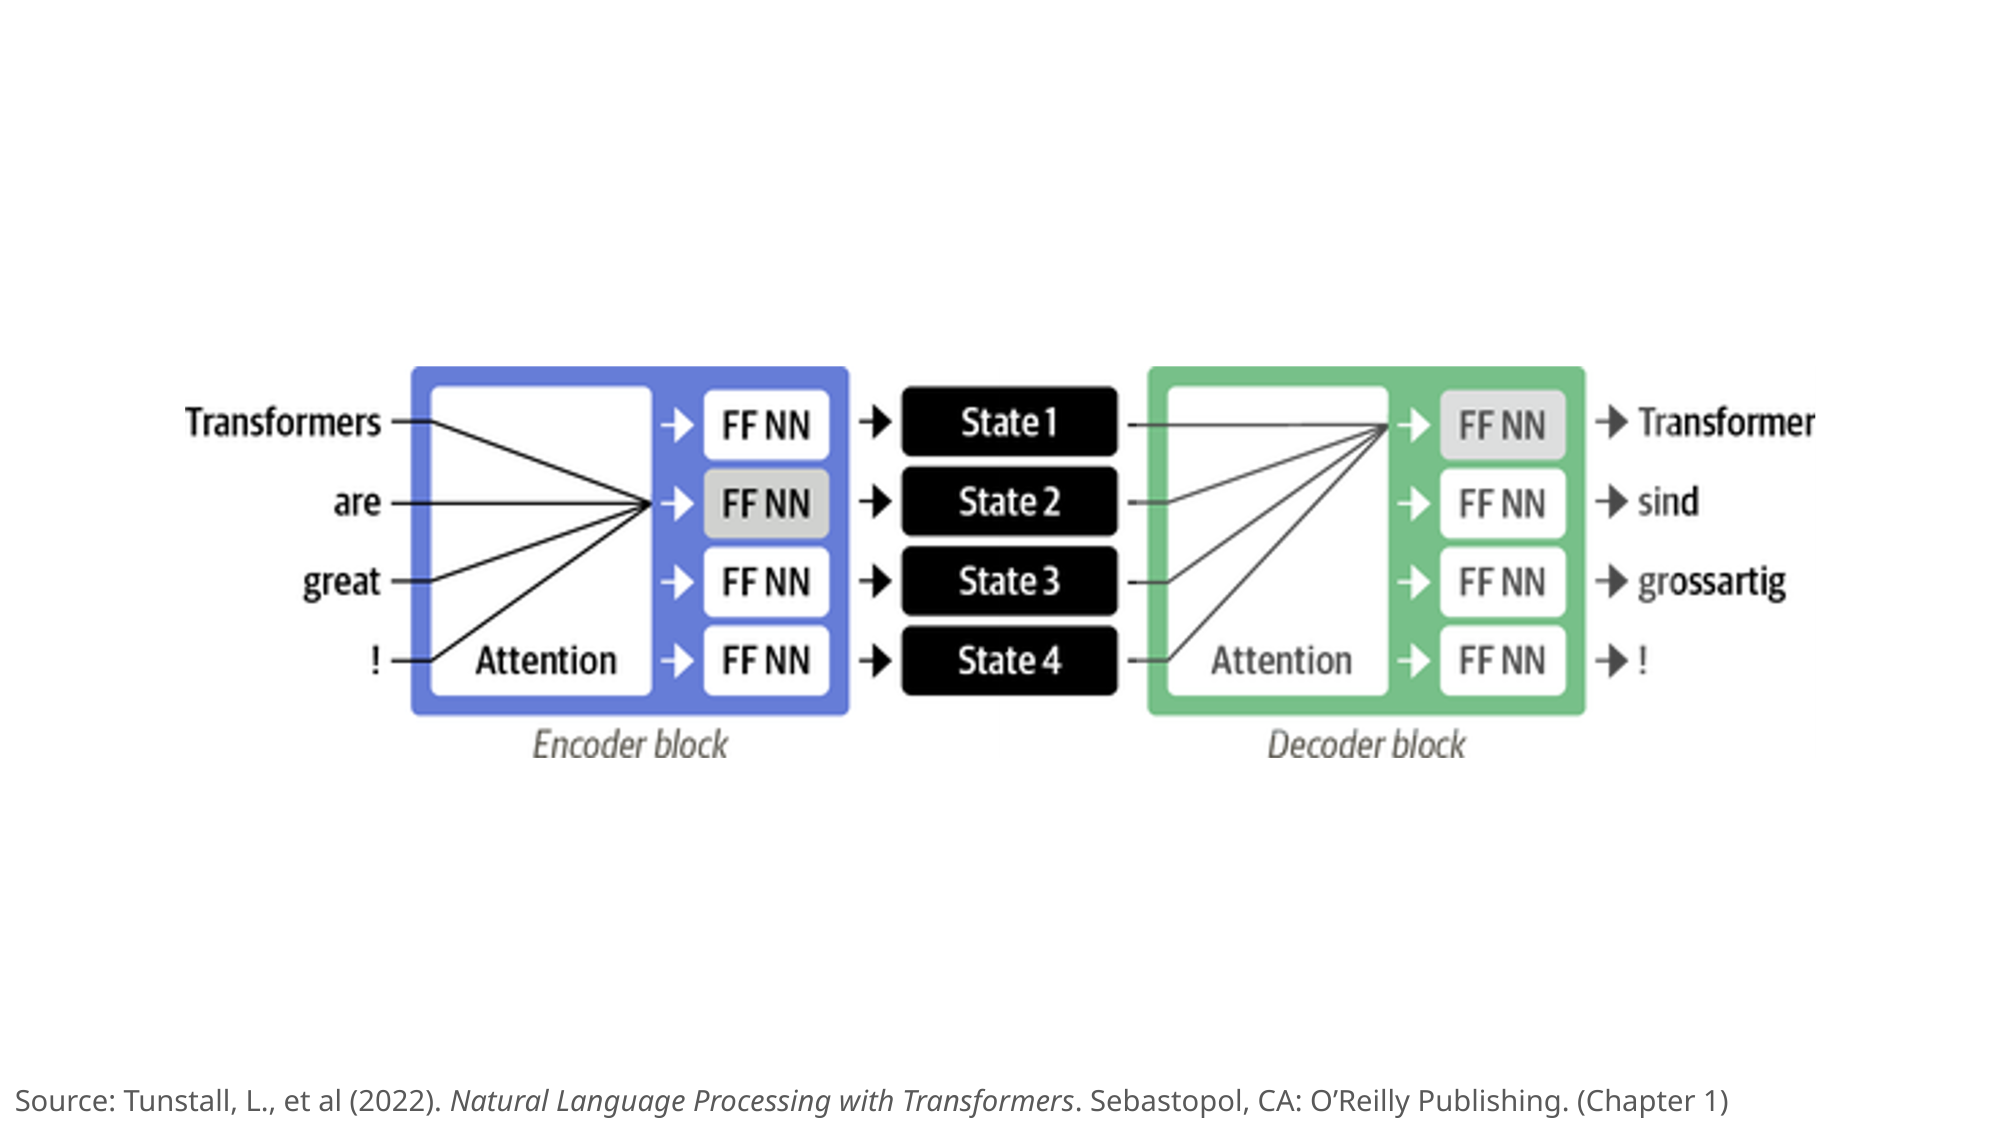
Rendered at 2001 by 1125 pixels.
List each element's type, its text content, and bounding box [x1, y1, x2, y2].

text_box Source: Tunstall, L., et al (2022). Natural Language Processing with Transformers. Sebastopol, CA: O’Reilly Publishing. (Chapter 1) [0, 1074, 2000, 1125]
picture [184, 366, 1816, 759]
